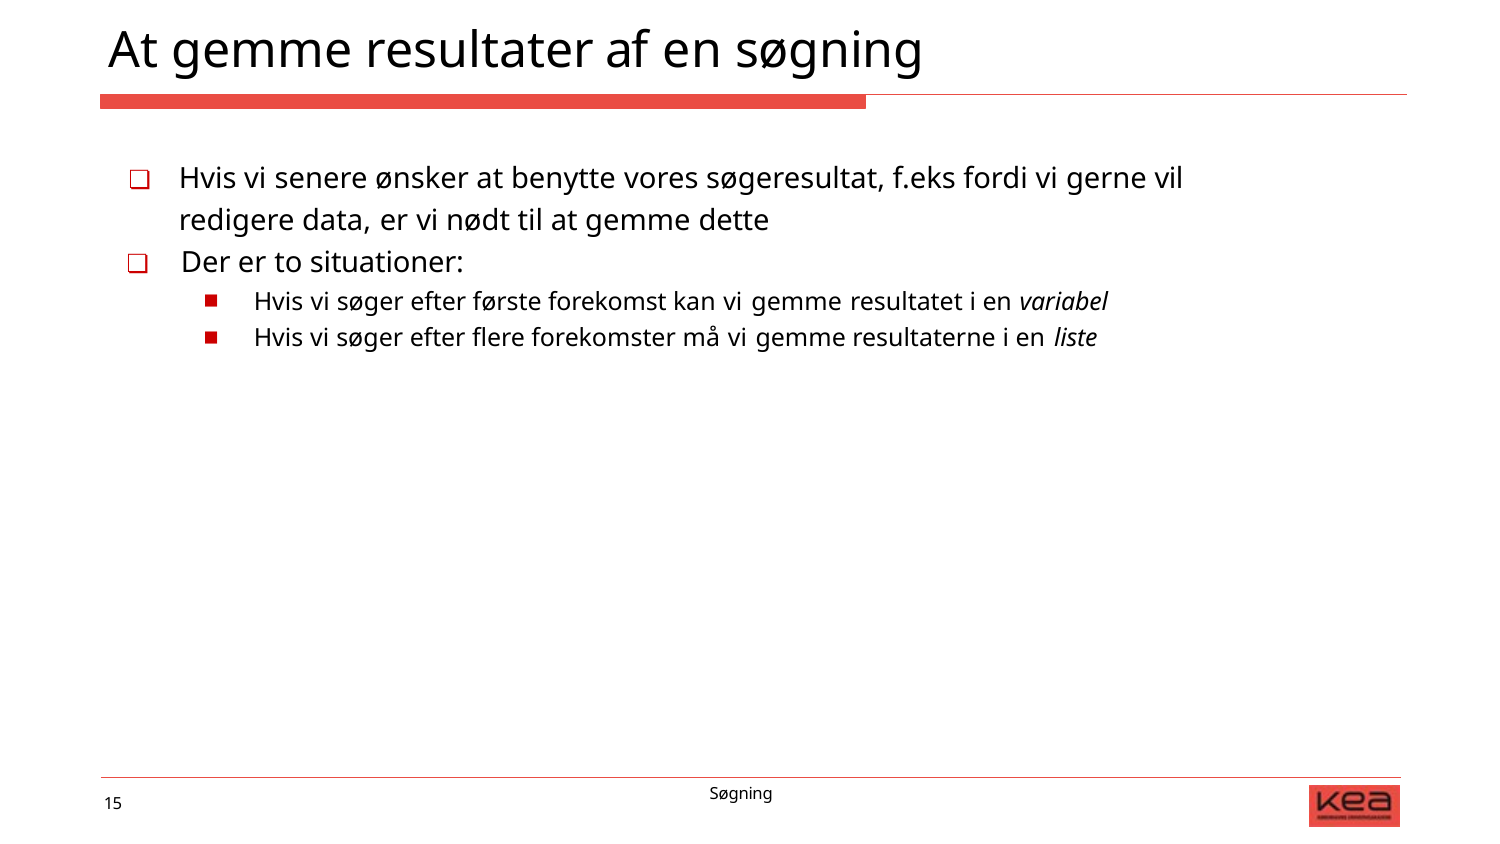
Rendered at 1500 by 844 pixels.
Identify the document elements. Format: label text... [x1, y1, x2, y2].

title At gemme resultater af en søgning [106, 15, 1180, 159]
slide_number 15 [97, 790, 134, 844]
footer Søgning [707, 780, 784, 844]
picture [1309, 785, 1400, 827]
list ❏ Hvis vi senere ønsker at benytte vores søgeresultat, f.eks fordi vi gerne vil redigere data, er vi nødt til at gemme dette ❏ Der er to situationer: Hvis vi søger efter første forekomst kan vi gemme resultatet i en variabel Hvis vi søger efter flere forekomster må vi gemme resultaterne i en liste [126, 150, 1276, 628]
